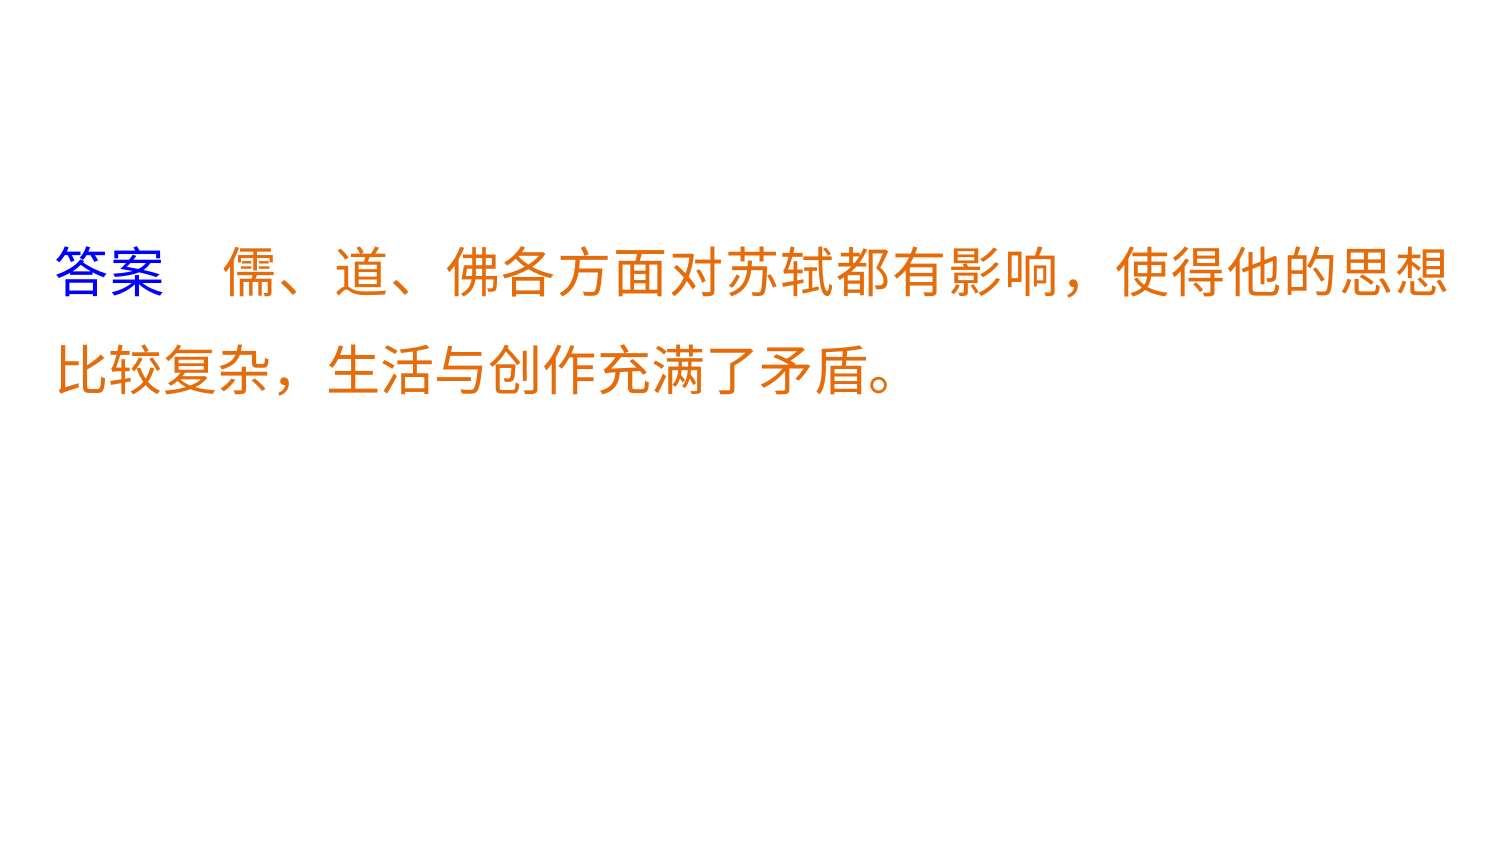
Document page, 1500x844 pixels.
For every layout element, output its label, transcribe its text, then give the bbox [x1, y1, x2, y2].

text_box 答案 儒、道、佛各方面对苏轼都有影响，使得他的思想比较复杂，生活与创作充满了矛盾。 [40, 198, 1465, 409]
